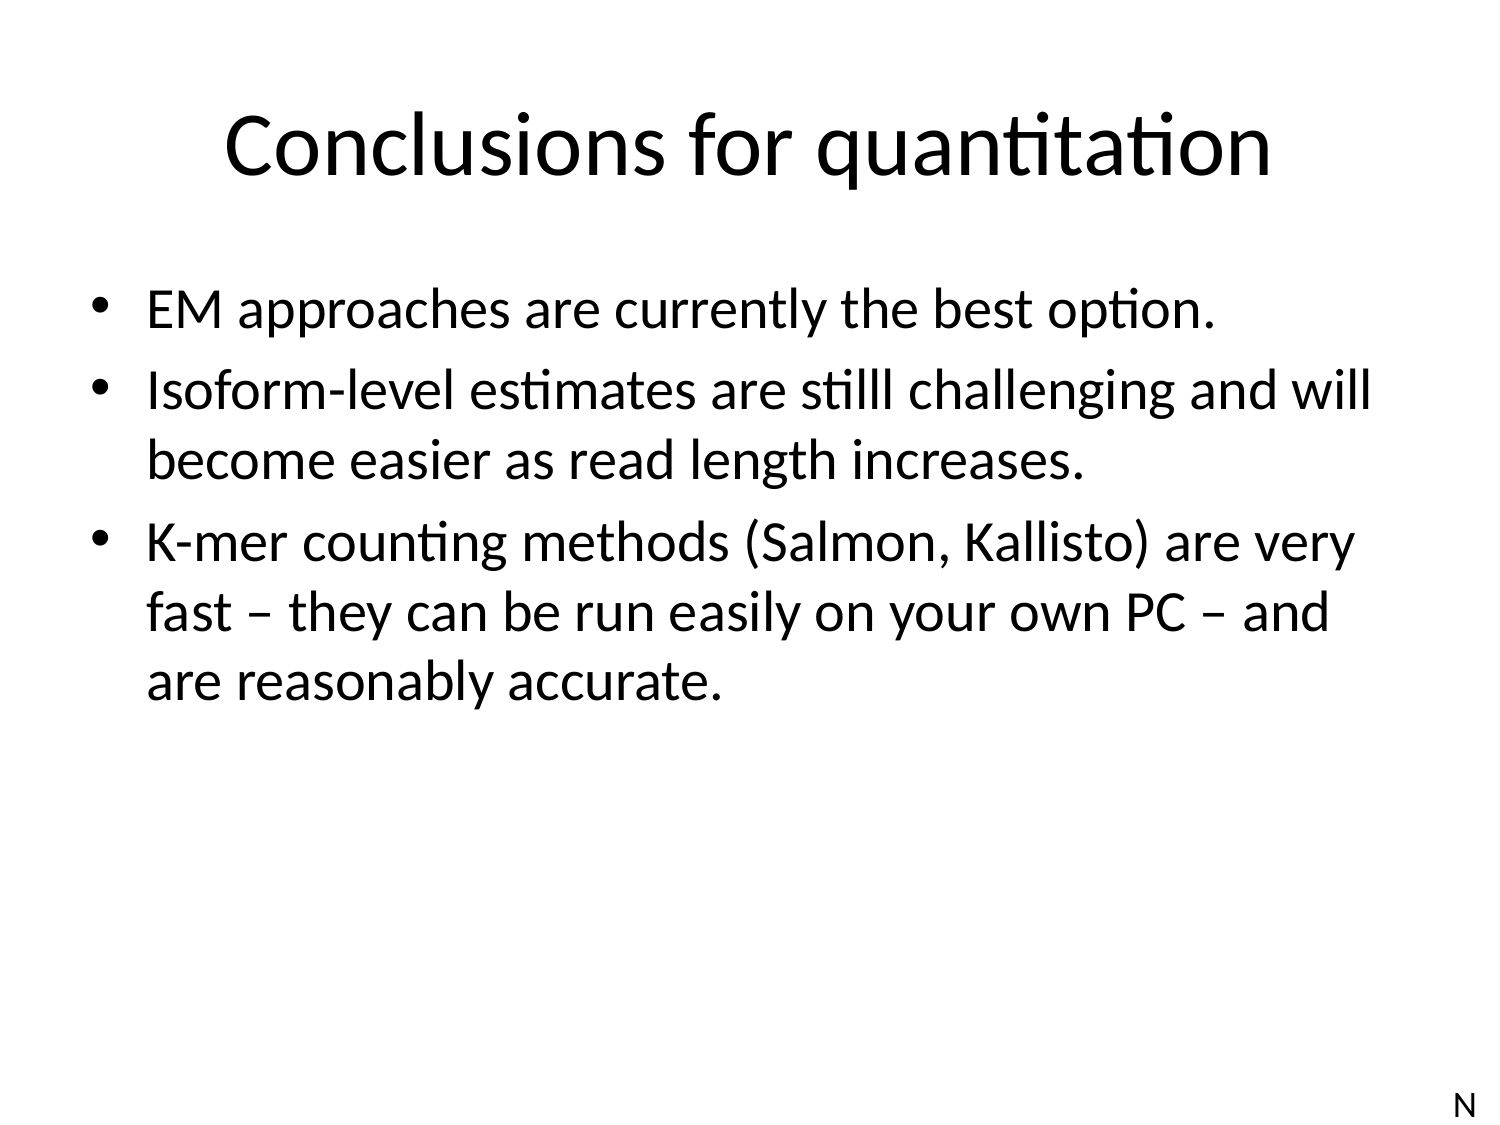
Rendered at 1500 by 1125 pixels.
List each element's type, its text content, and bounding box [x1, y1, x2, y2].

title Conclusions for quantitation [75, 45, 1425, 233]
text_box N [1438, 1072, 1493, 1125]
list EM approaches are currently the best option. Isoform-level estimates are stilll challenging and will become easier as read length increases. K-mer counting methods (Salmon, Kallisto) are very fast – they can be run easily on your own PC – and are reasonably accurate. [75, 262, 1425, 1005]
